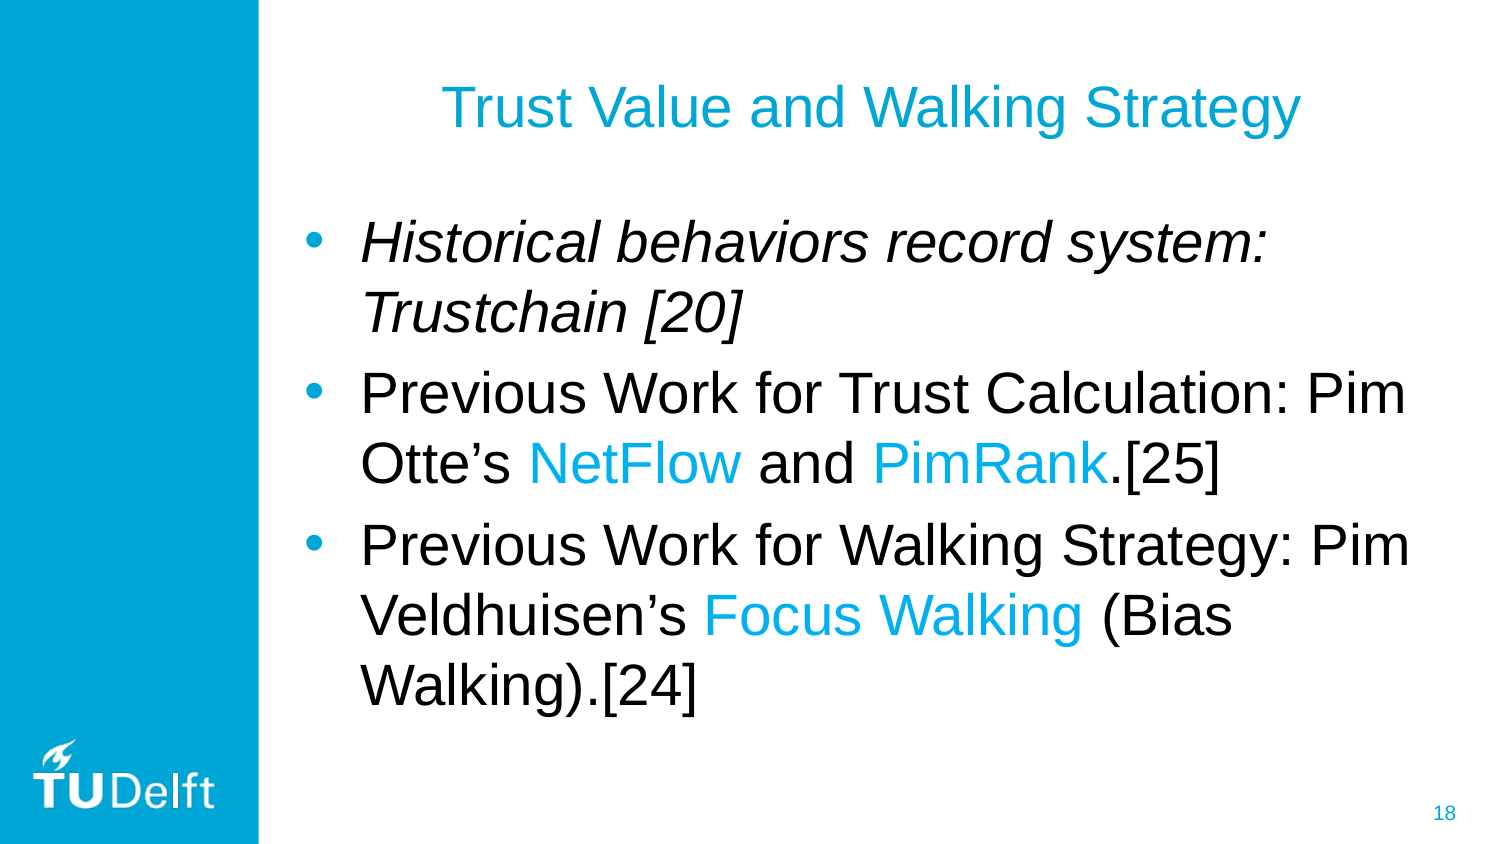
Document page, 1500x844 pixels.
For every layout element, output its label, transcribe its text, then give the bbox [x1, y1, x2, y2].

title Trust Value and Walking Strategy [289, 33, 1455, 175]
list Historical behaviors record system: Trustchain [20] Previous Work for Trust Calculation: Pim Otte’s NetFlow and PimRank.[25] Previous Work for Walking Strategy: Pim Veldhuisen’s Focus Walking (Bias Walking).[24] [289, 196, 1455, 769]
